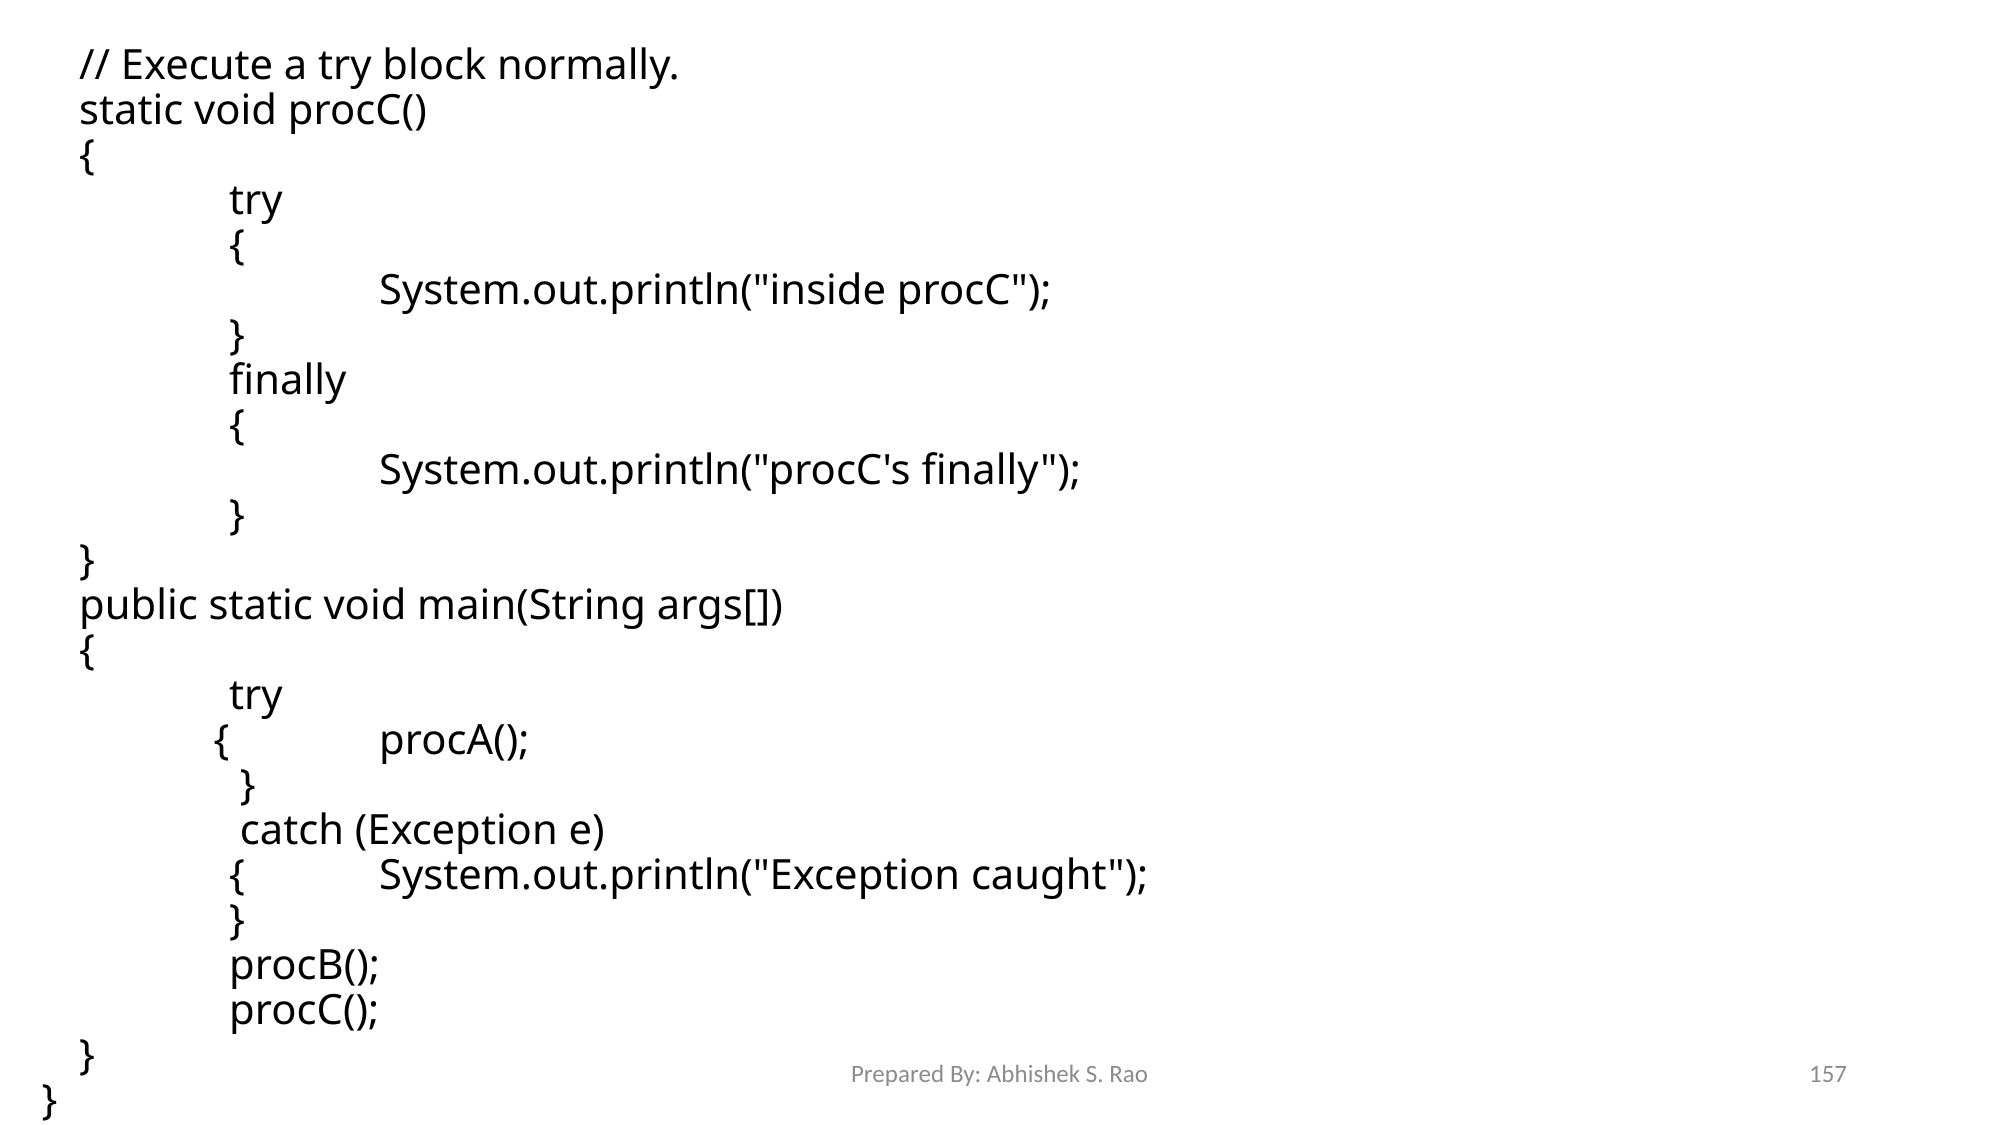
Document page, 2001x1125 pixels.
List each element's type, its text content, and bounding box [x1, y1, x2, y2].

list // Execute a try block normally. static void procC() { try { System.out.println("inside procC"); } finally { System.out.println("procC's finally"); } } public static void main(String args[]) { try { procA(); } catch (Exception e) { System.out.println("Exception caught"); } procB(); procC(); } } [26, 35, 1452, 961]
footer Prepared By: Abhishek S. Rao [662, 1042, 1338, 1103]
slide_number 157 [1412, 1042, 1863, 1103]
